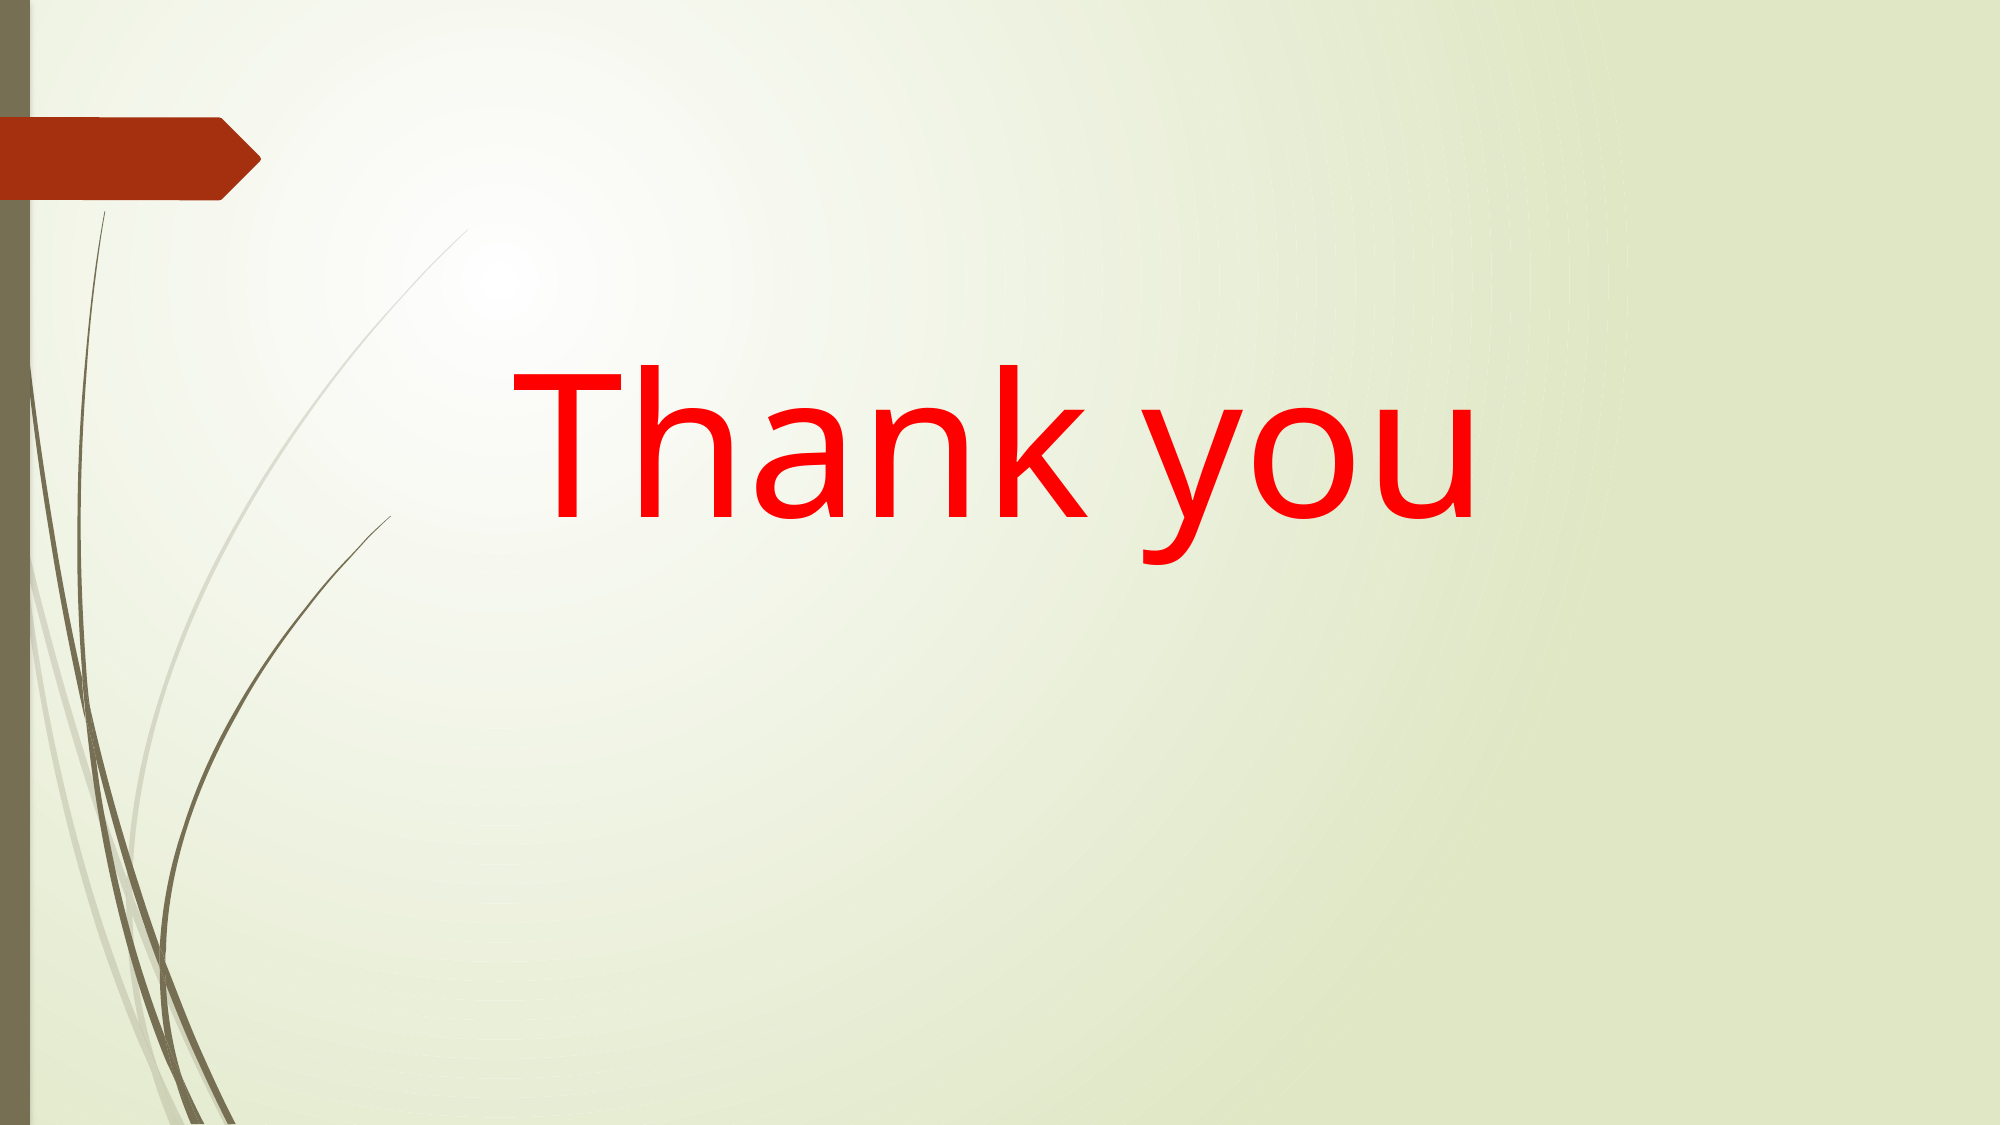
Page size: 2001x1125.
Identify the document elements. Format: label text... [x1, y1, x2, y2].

title Thank you [97, 70, 1944, 1027]
